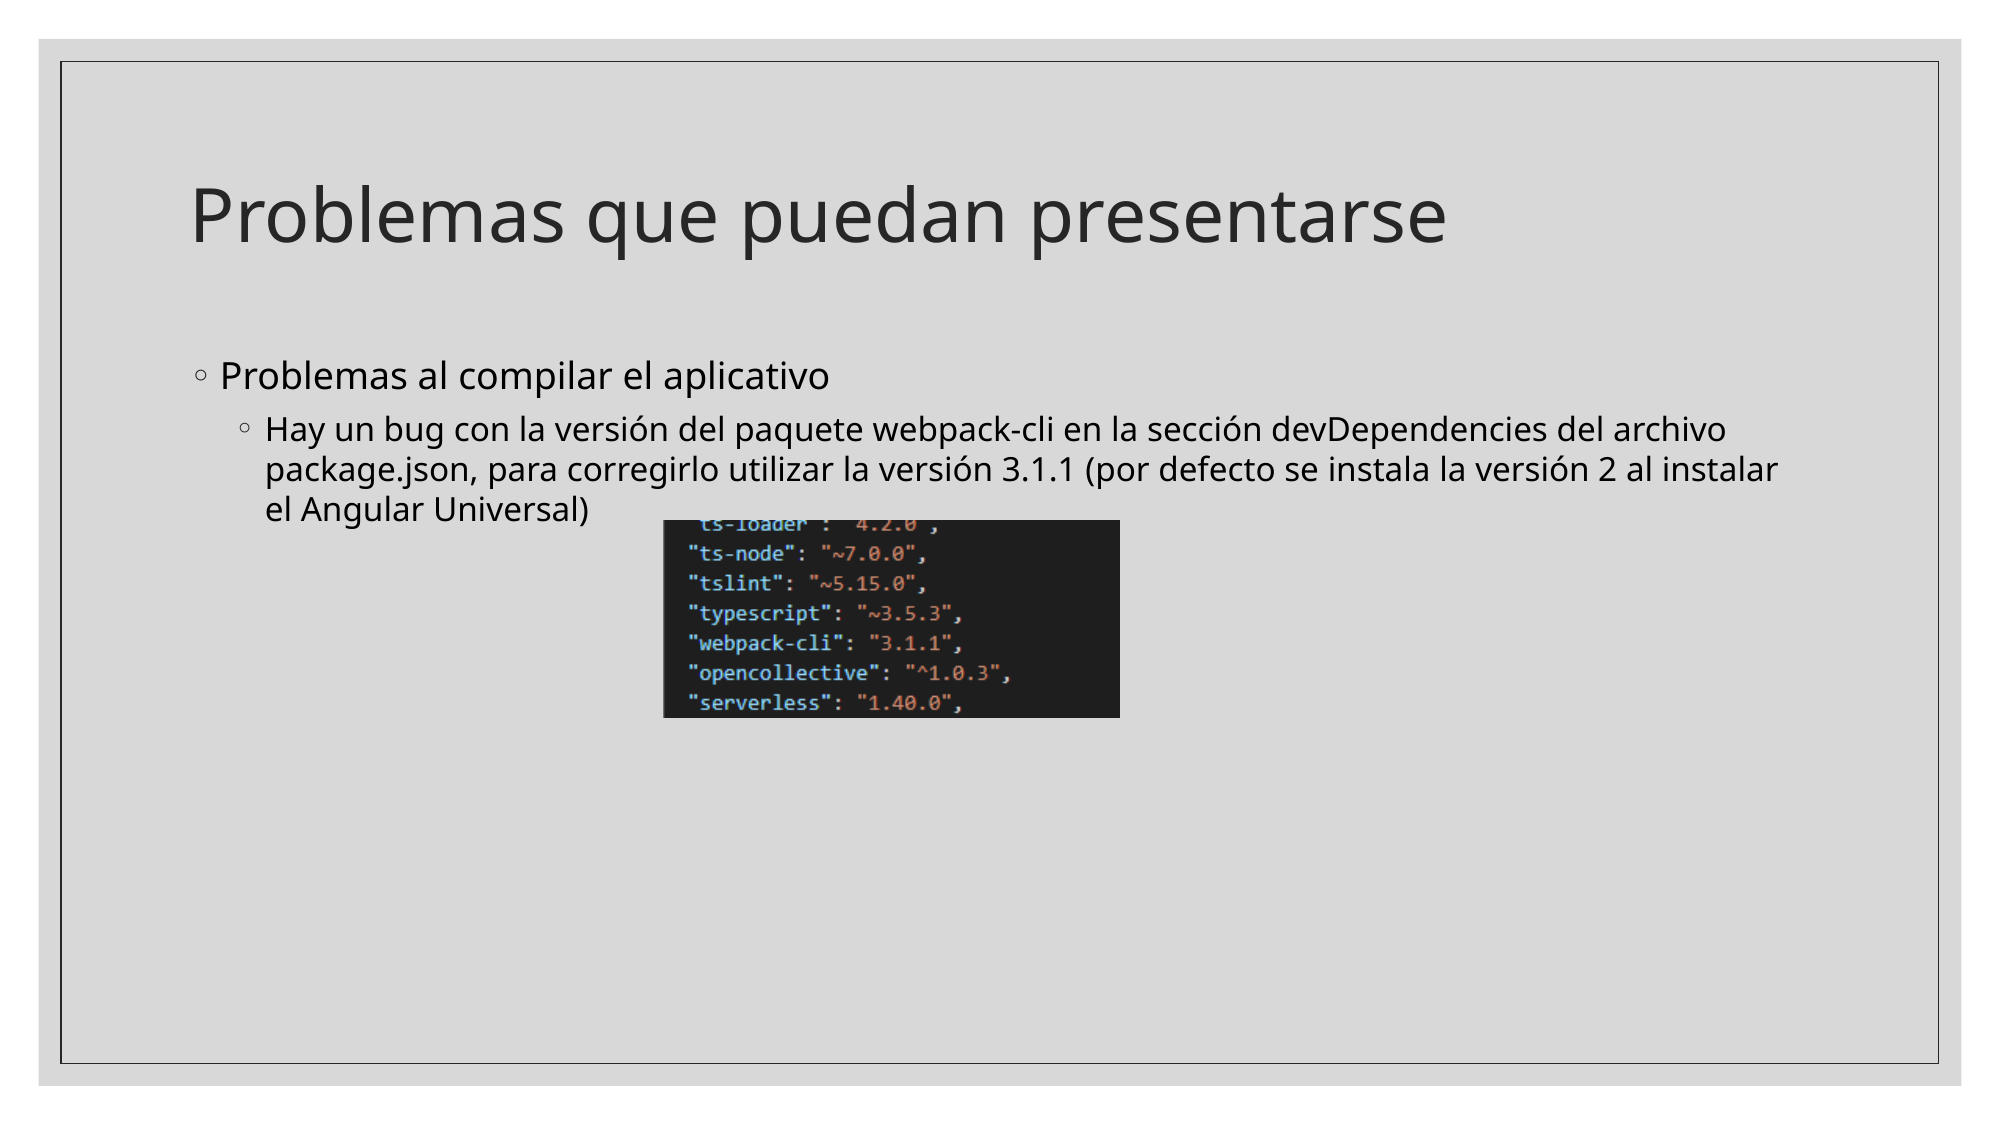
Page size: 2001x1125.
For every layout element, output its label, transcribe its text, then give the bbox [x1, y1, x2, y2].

title Problemas que puedan presentarse [174, 105, 1825, 331]
picture [662, 520, 1120, 718]
list Problemas al compilar el aplicativo Hay un bug con la versión del paquete webpack-cli en la sección devDependencies del archivo package.json, para corregirlo utilizar la versión 3.1.1 (por defecto se instala la versión 2 al instalar el Angular Universal) [174, 345, 1825, 977]
